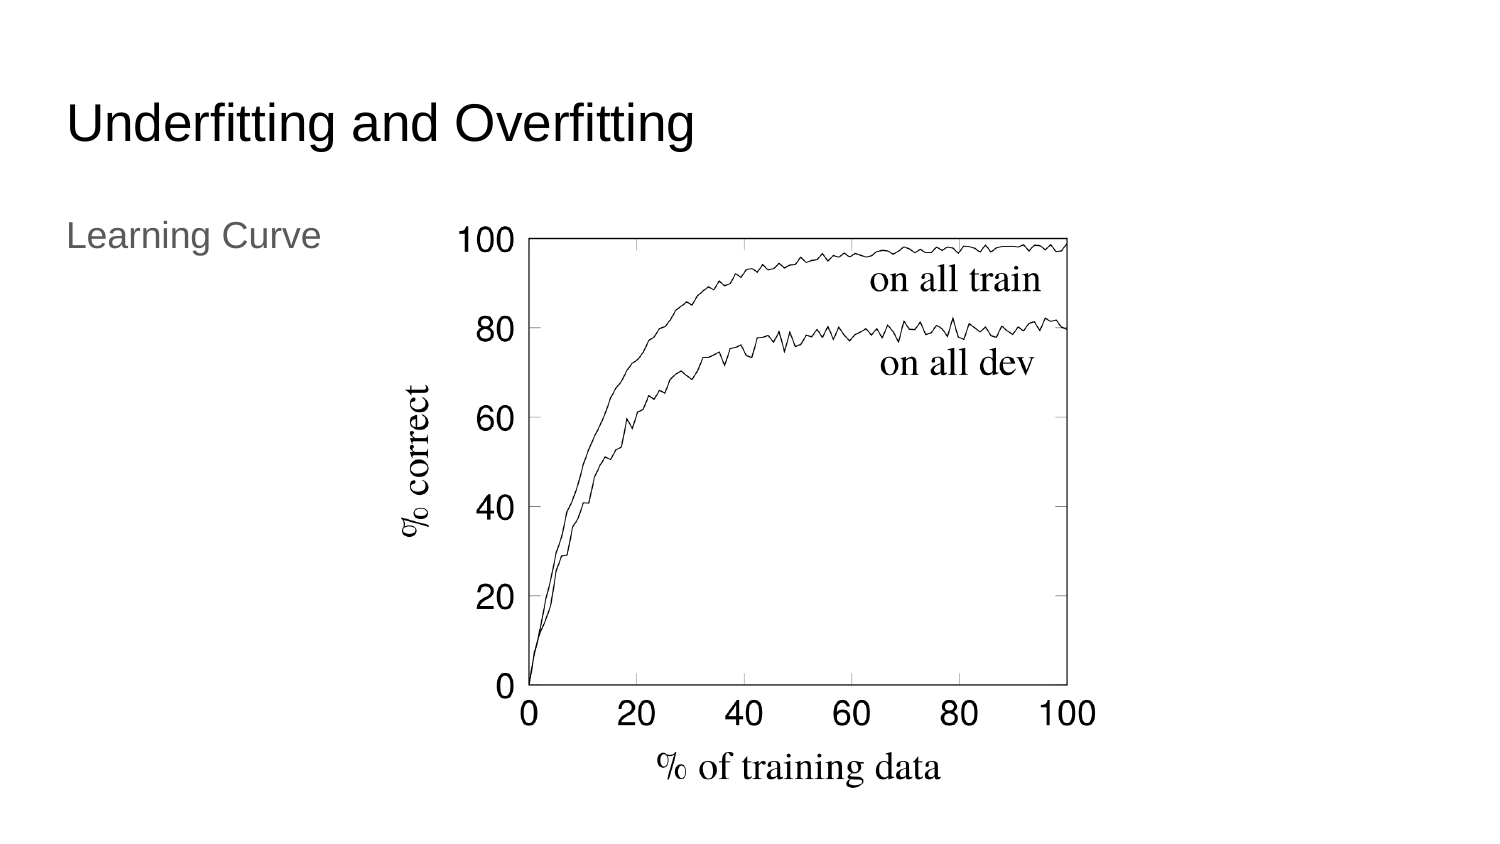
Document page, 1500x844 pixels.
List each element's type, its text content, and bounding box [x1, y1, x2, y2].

title Underfitting and Overfitting [51, 72, 1449, 167]
list Learning Curve [51, 189, 1449, 750]
picture [382, 198, 1118, 801]
